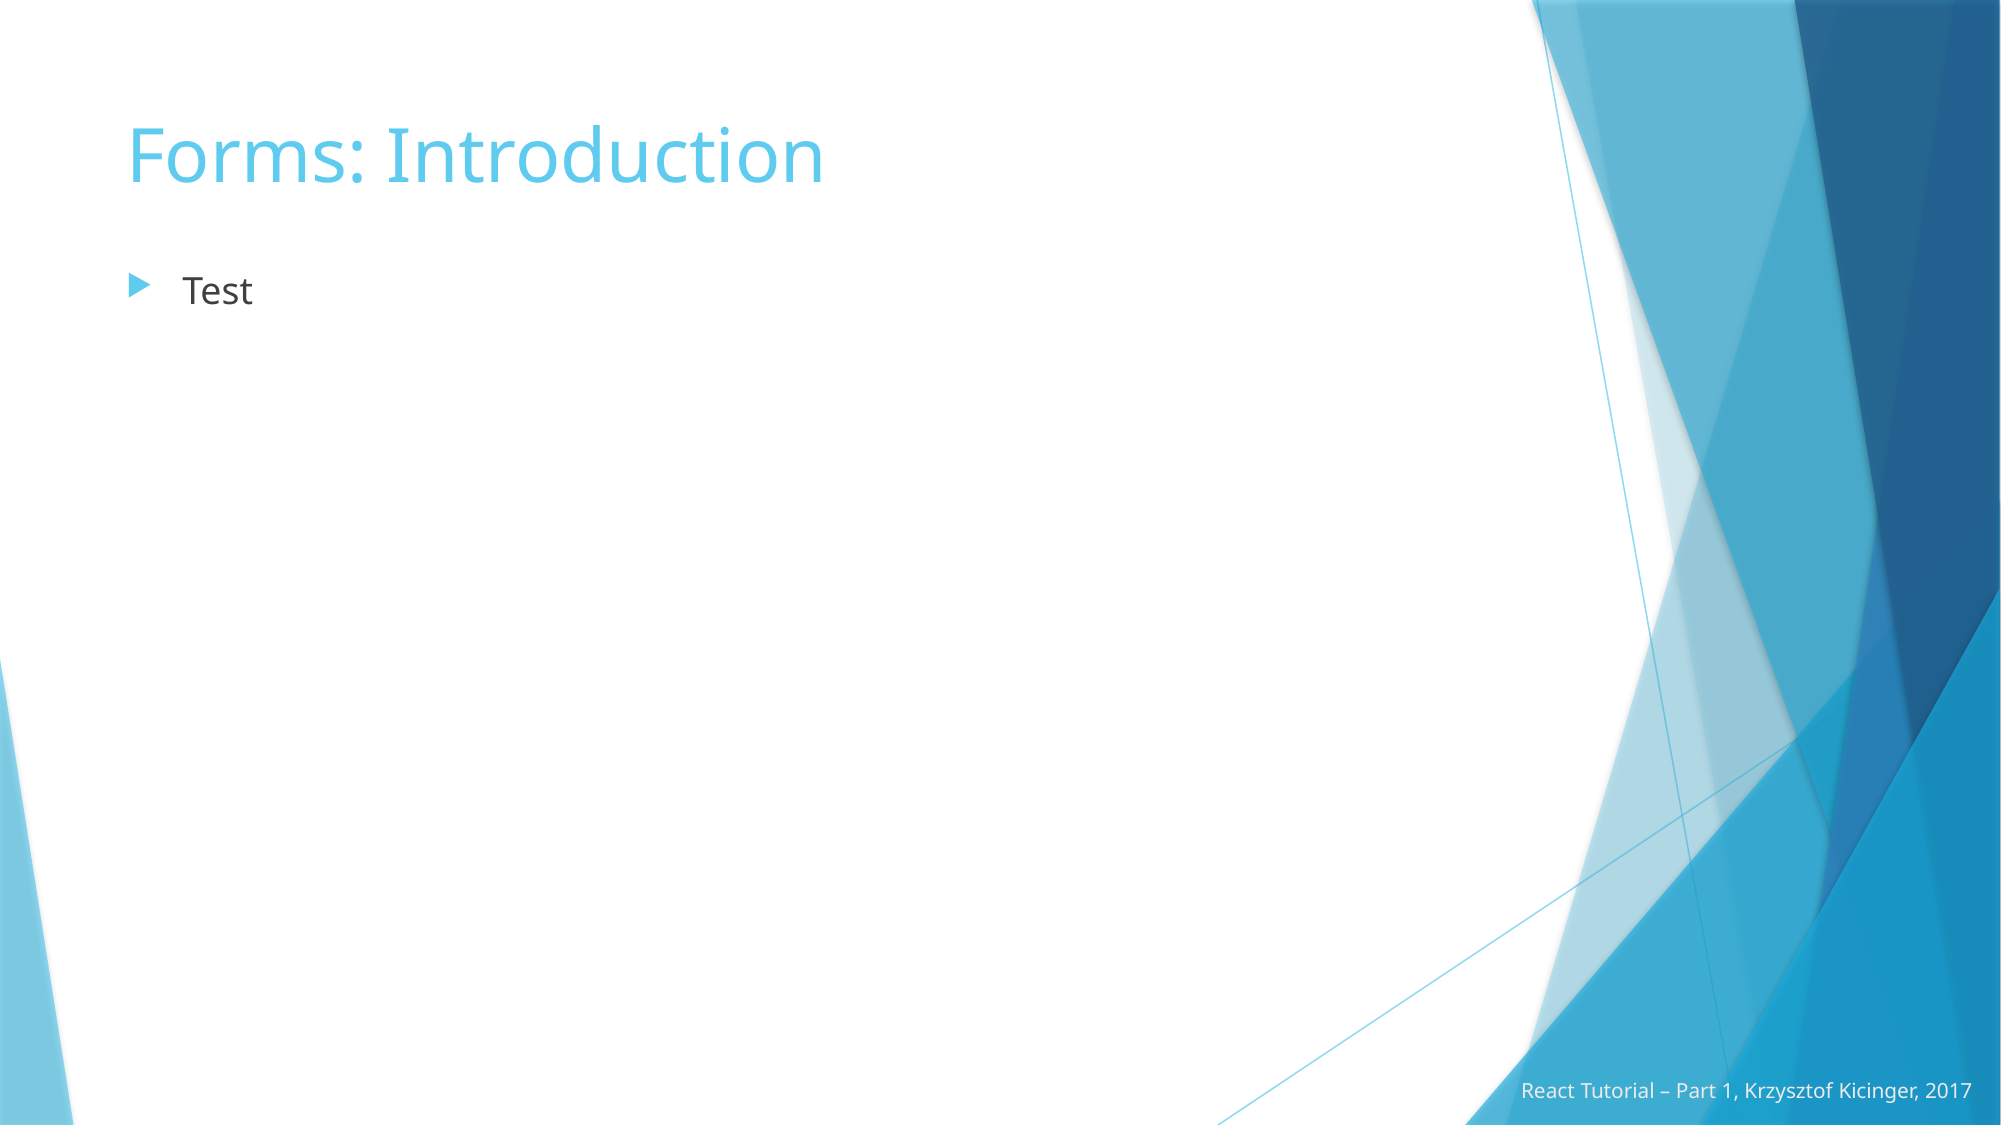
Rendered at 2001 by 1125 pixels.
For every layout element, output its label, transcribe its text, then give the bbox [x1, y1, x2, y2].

text_box React Tutorial – Part 1, Krzysztof Kicinger, 2017 [1506, 1070, 1988, 1111]
title Forms: Introduction [111, 99, 1863, 214]
text_box Test [111, 259, 1863, 1071]
